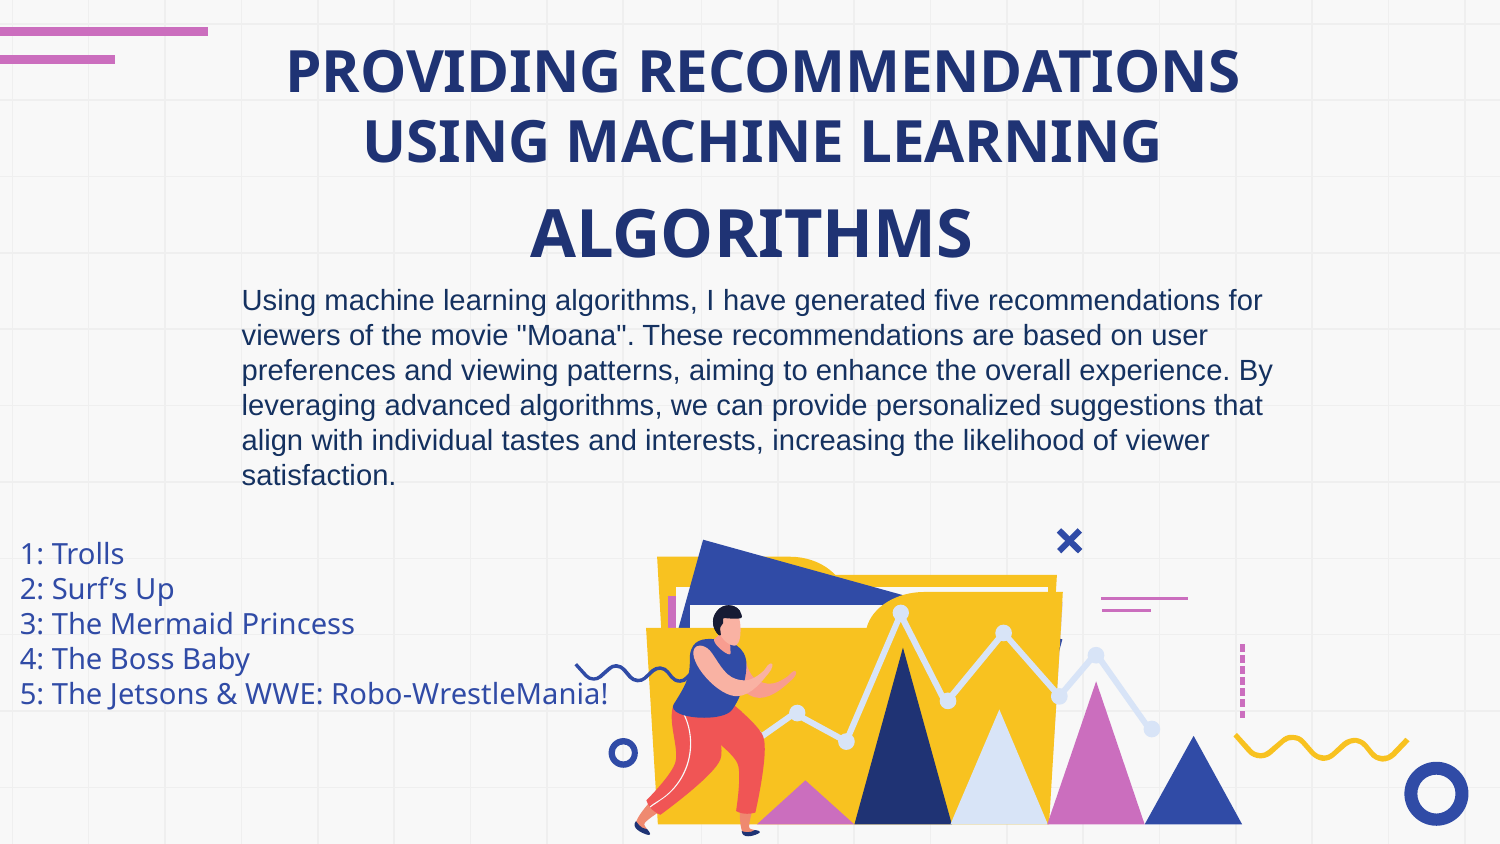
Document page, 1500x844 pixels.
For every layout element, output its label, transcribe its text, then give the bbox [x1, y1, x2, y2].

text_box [574, 527, 1246, 837]
text_box 1: Trolls 2: Surf’s Up 3: The Mermaid Princess 4: The Boss Baby 5: The Jetsons & WWE: Robo-WrestleMania! [5, 528, 572, 718]
title PROVIDING RECOMMENDATIONS USING MACHINE LEARNING ALGORITHMS [226, 0, 1299, 273]
text_box Using machine learning algorithms, I have generated five recommendations for viewers of the movie "Moana". These recommendations are based on user preferences and viewing patterns, aiming to enhance the overall experience. By leveraging advanced algorithms, we can provide personalized suggestions that align with individual tastes and interests, increasing the likelihood of viewer satisfaction. [226, 273, 1310, 534]
